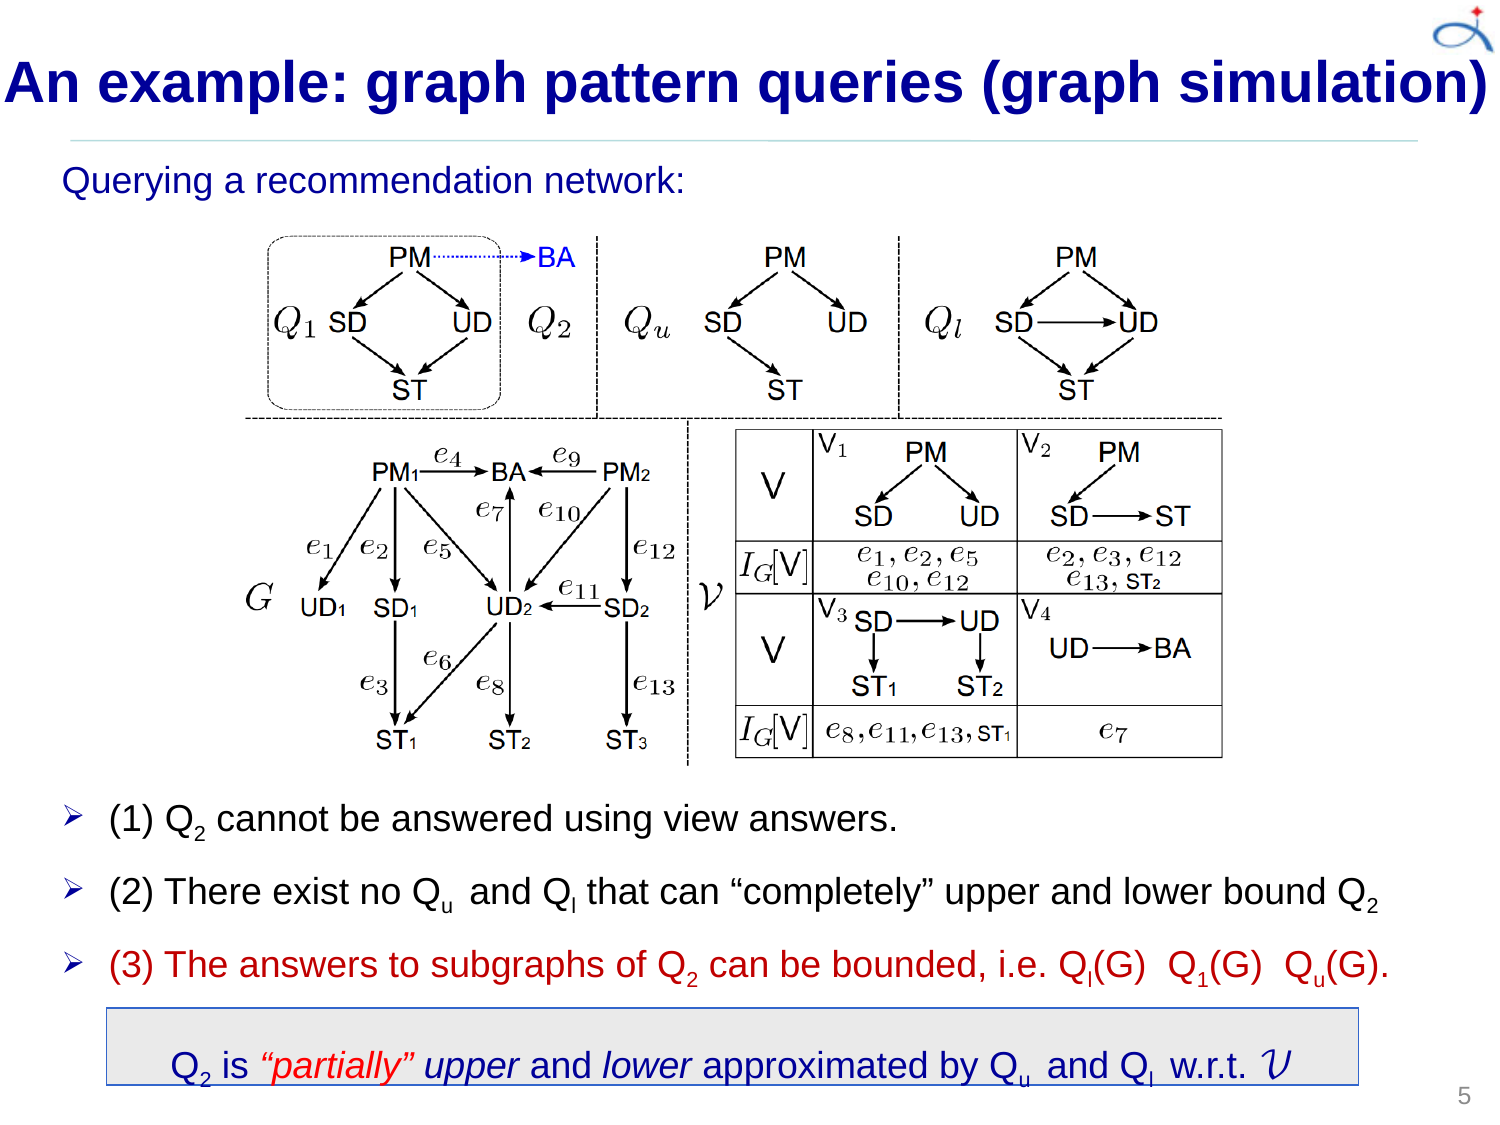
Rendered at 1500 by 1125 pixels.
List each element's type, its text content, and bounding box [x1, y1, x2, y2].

slide_number 5 [1136, 1065, 1487, 1125]
title An example: graph pattern queries (graph simulation) [0, 13, 1500, 145]
text_box Querying a recommendation network: [46, 148, 1459, 209]
picture [1432, 5, 1495, 13]
text_box (1) Q2 cannot be answered using view answers. [46, 786, 1424, 853]
text_box Q2 is “partially” upper and lower approximated by Qu and Ql w.r.t. 𝒱 [106, 1008, 1359, 1086]
picture [229, 216, 1236, 776]
text_box (2) There exist no Qu and Ql that can “completely” upper and lower bound Q2 [46, 859, 1459, 926]
